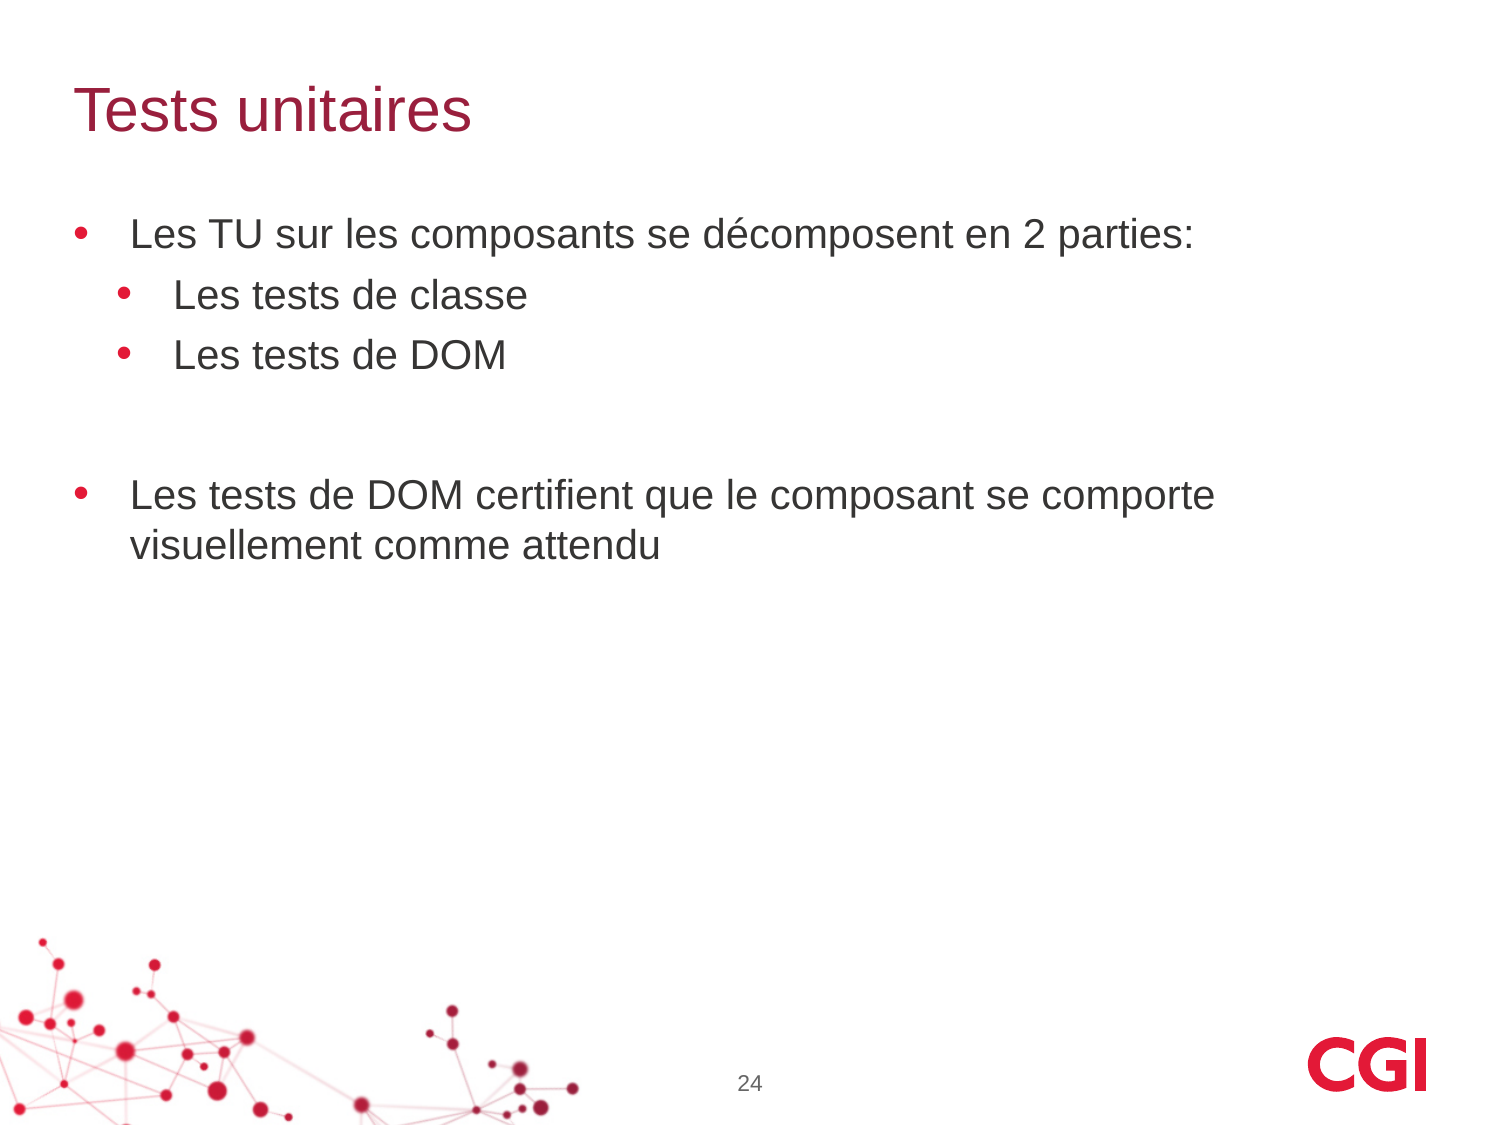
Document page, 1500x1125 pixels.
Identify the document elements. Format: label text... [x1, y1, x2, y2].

list Les TU sur les composants se décomposent en 2 parties: Les tests de classe Les tests de DOM Les tests de DOM certifient que le composant se comporte visuellement comme attendu [73, 207, 1428, 1010]
picture [0, 908, 1500, 1125]
title Tests unitaires [73, 30, 1425, 182]
slide_number 24 [686, 1068, 814, 1109]
